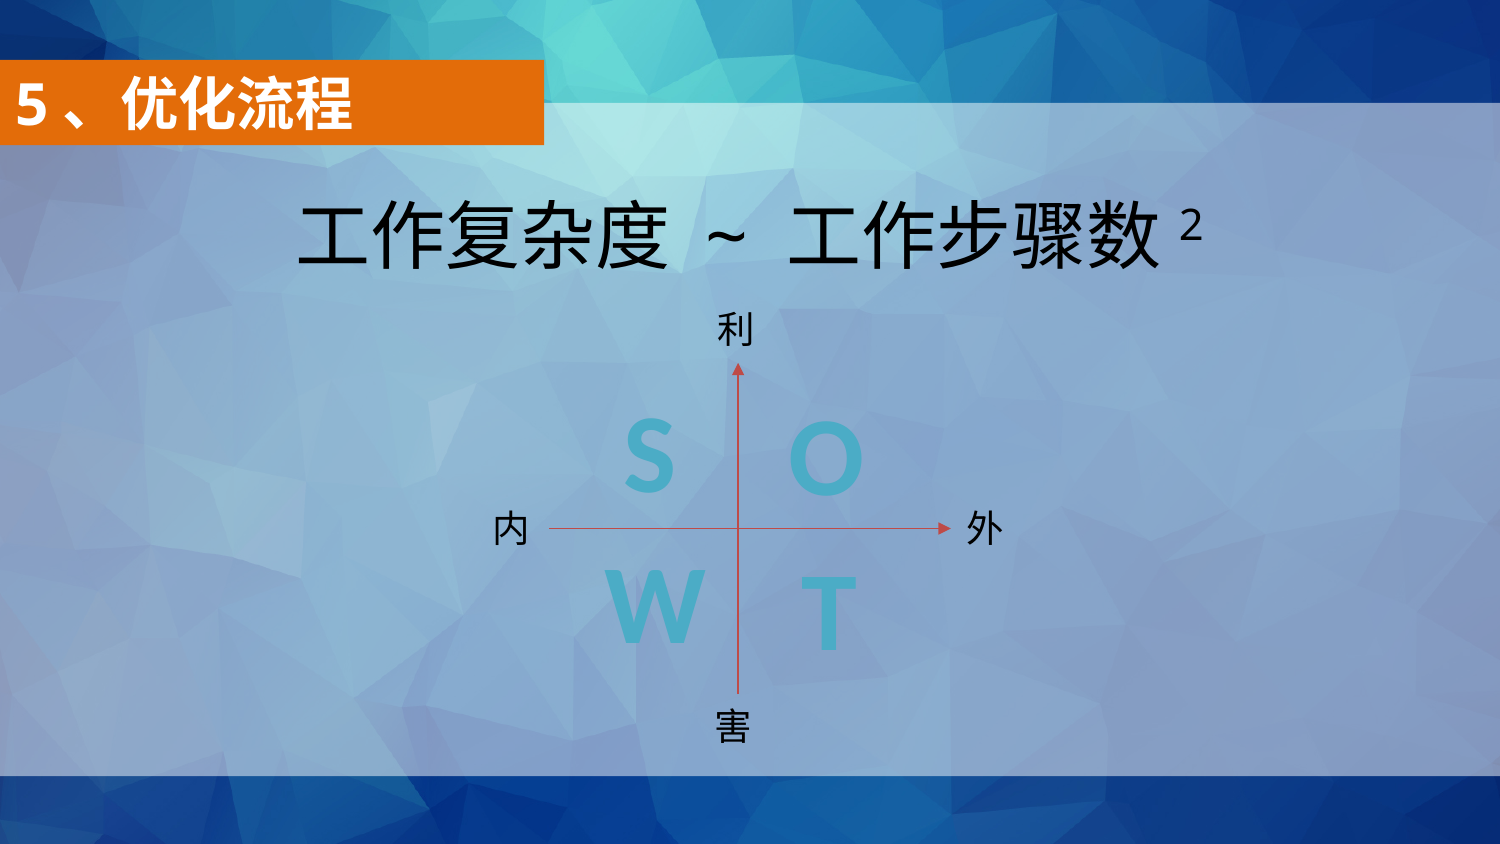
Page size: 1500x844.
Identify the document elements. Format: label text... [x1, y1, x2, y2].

text_box T [786, 537, 873, 681]
picture [0, 0, 1500, 102]
text_box O [773, 375, 880, 526]
text_box 外 [951, 497, 1046, 558]
text_box S [608, 372, 692, 523]
text_box 害 [699, 695, 794, 756]
text_box 工作复杂度 ~ 工作步骤数2 [113, 188, 1387, 279]
text_box W [589, 537, 722, 674]
text_box 利 [702, 298, 798, 359]
text_box 内 [477, 497, 573, 558]
text_box [0, 102, 1500, 777]
text_box W [589, 523, 722, 527]
text_box 5、优化流程 [0, 59, 545, 145]
picture [0, 777, 1500, 844]
